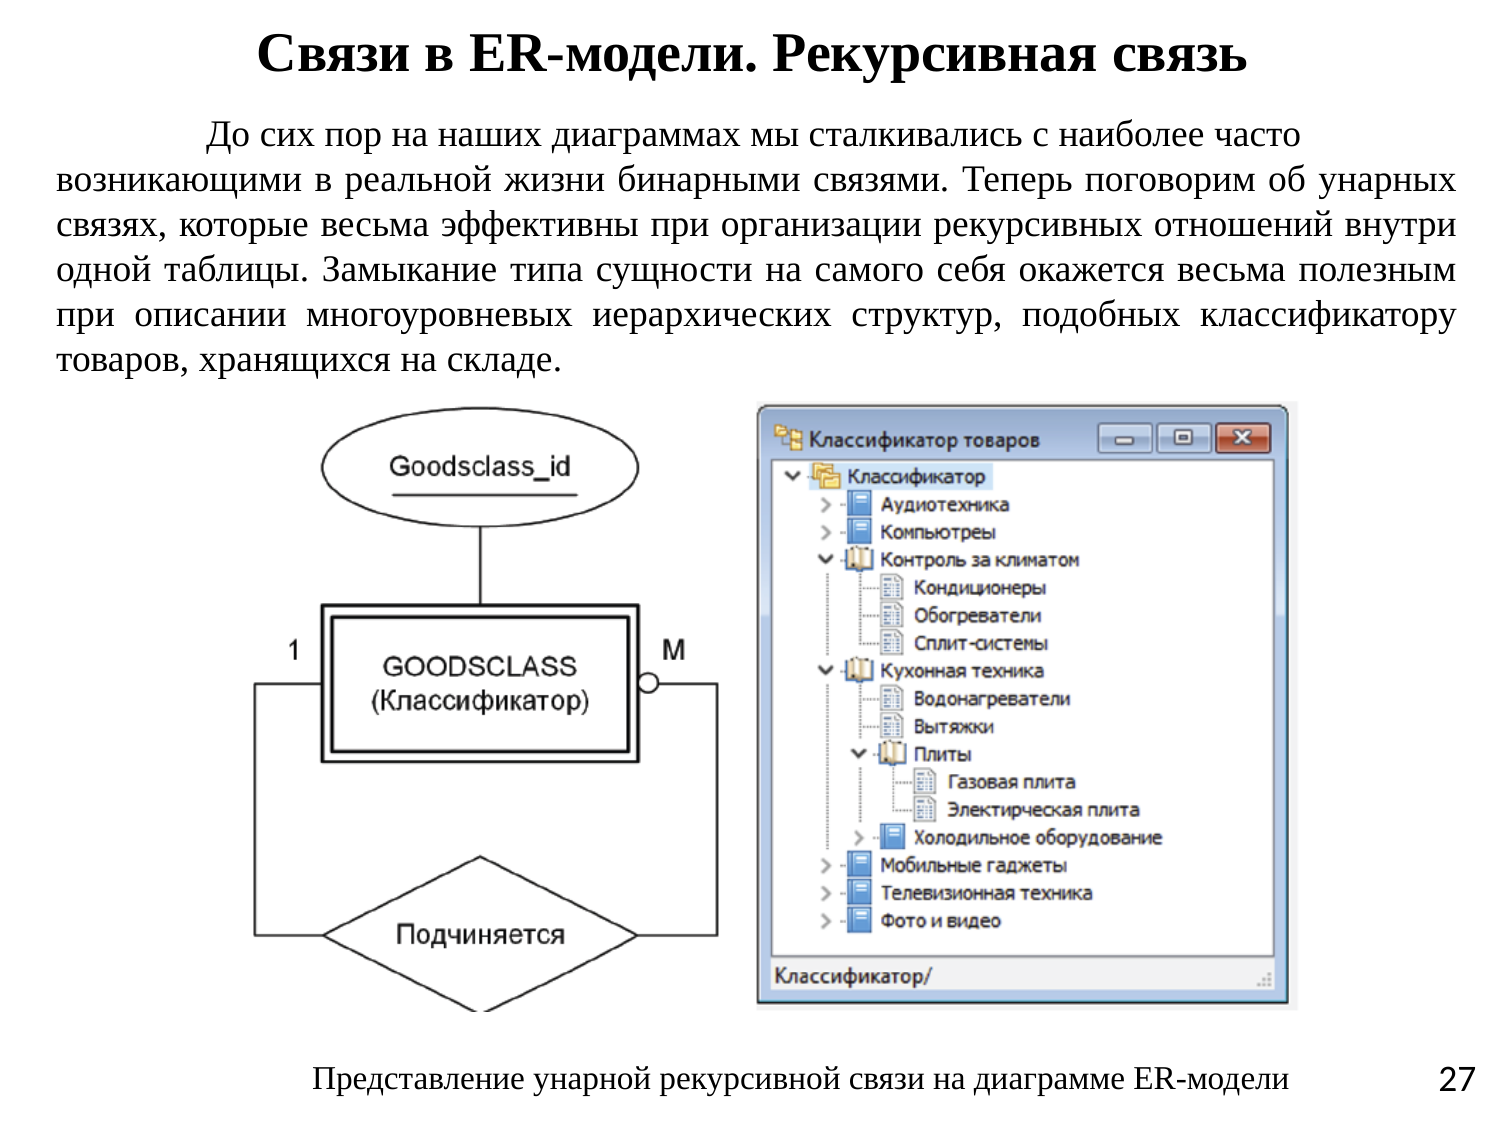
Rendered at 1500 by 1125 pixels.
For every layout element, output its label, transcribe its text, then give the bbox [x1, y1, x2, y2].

title Связи в ER-модели. Рекурсивная связь [32, 7, 1473, 90]
text_box Представление унарной рекурсивной связи на диаграмме ER-модели [256, 1049, 1347, 1104]
text_box До сих пор на наших диаграммах мы сталкивались с наиболее часто возникающими в реальной жизни бинарными связями. Теперь поговорим об унарных связях, которые весьма эффективны при организации рекурсивных отношений внутри одной таблицы. Замыкание типа сущности на самого себя окажется весьма полезным при описании многоуровневых иерархических структур, подобных классификатору товаров, хранящихся на складе. [41, 101, 1473, 387]
text_box 27 [1423, 1046, 1492, 1107]
picture [253, 389, 1306, 1013]
